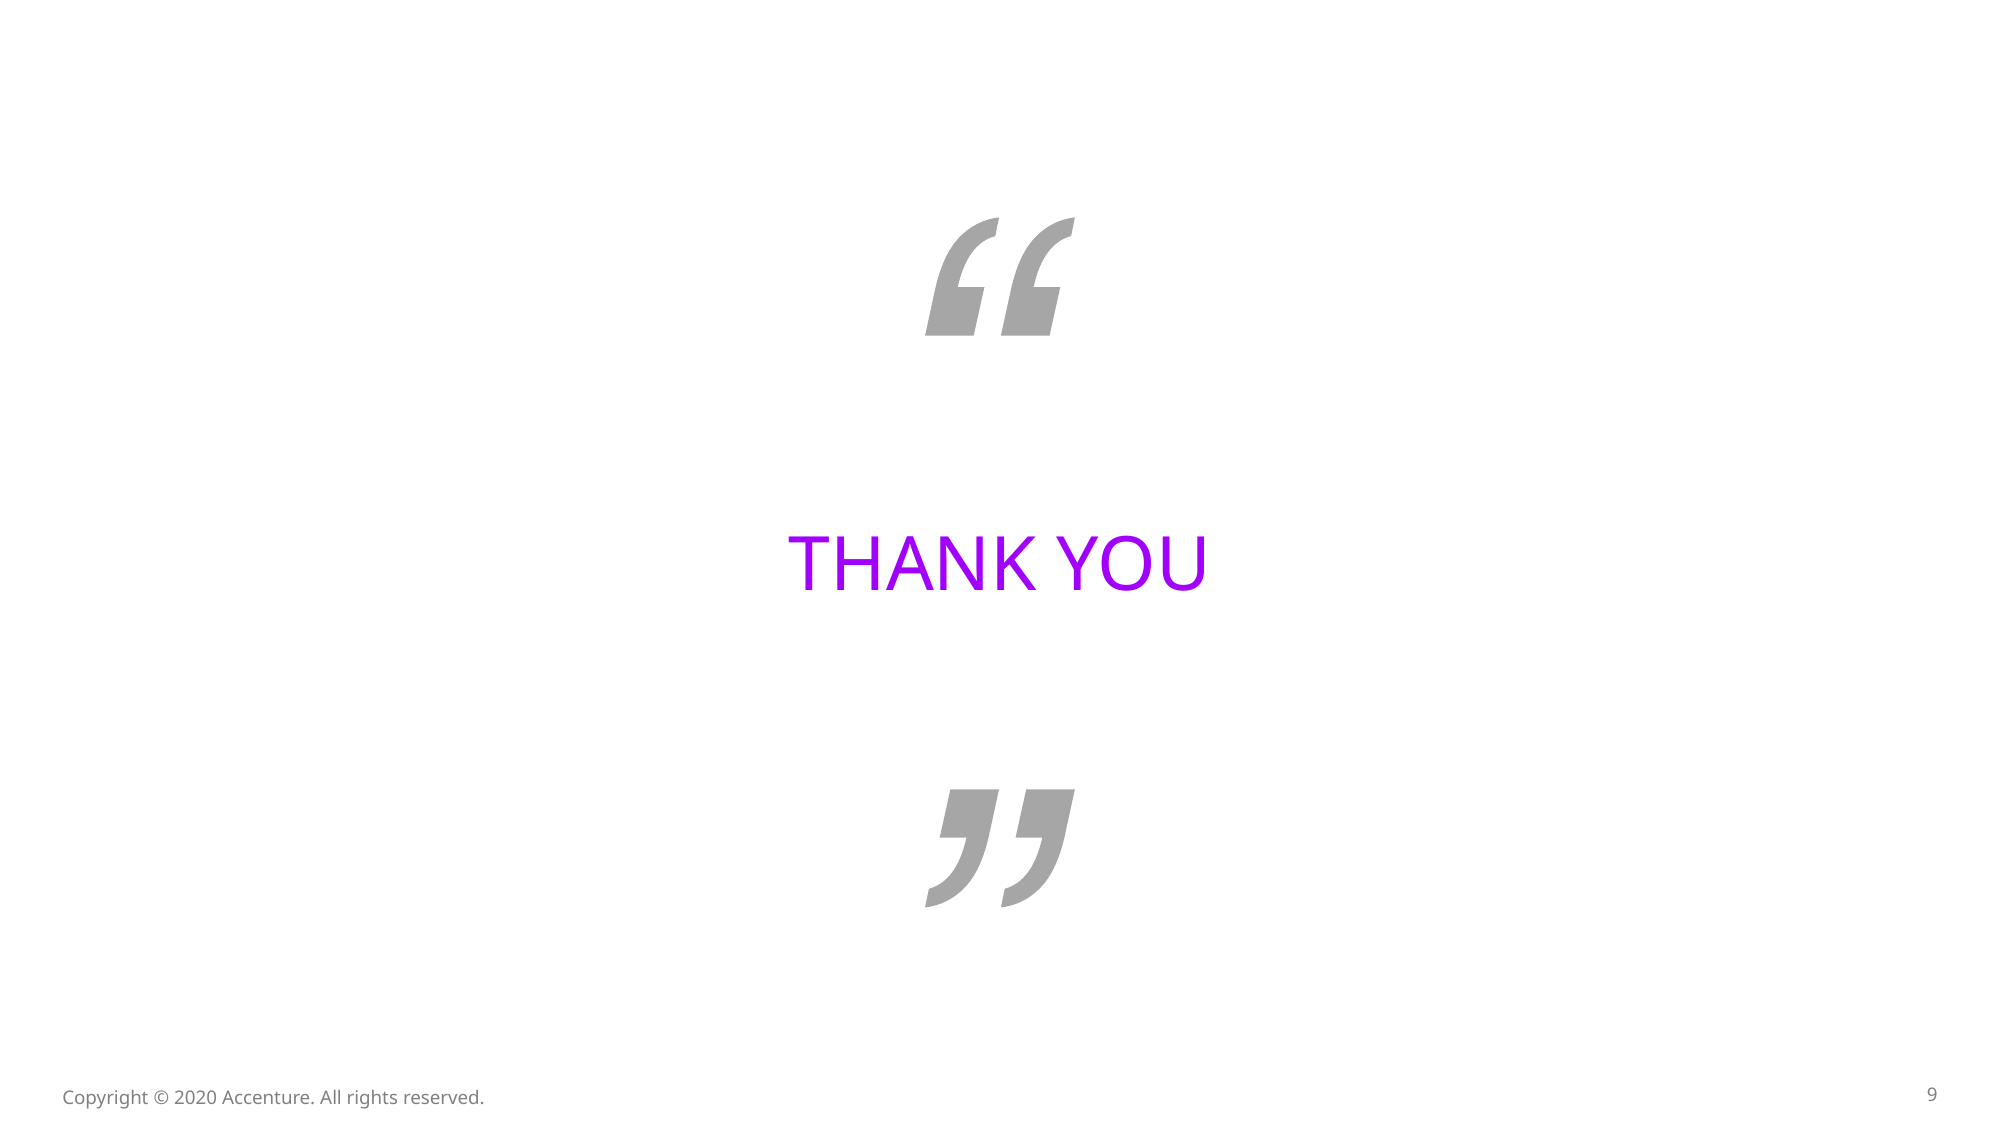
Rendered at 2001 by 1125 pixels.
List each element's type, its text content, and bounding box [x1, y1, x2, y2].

text_box [1000, 217, 1075, 336]
text_box [925, 217, 1000, 336]
text_box Thank you [125, 520, 1875, 605]
text_box [925, 789, 1000, 908]
text_box [1000, 789, 1075, 908]
